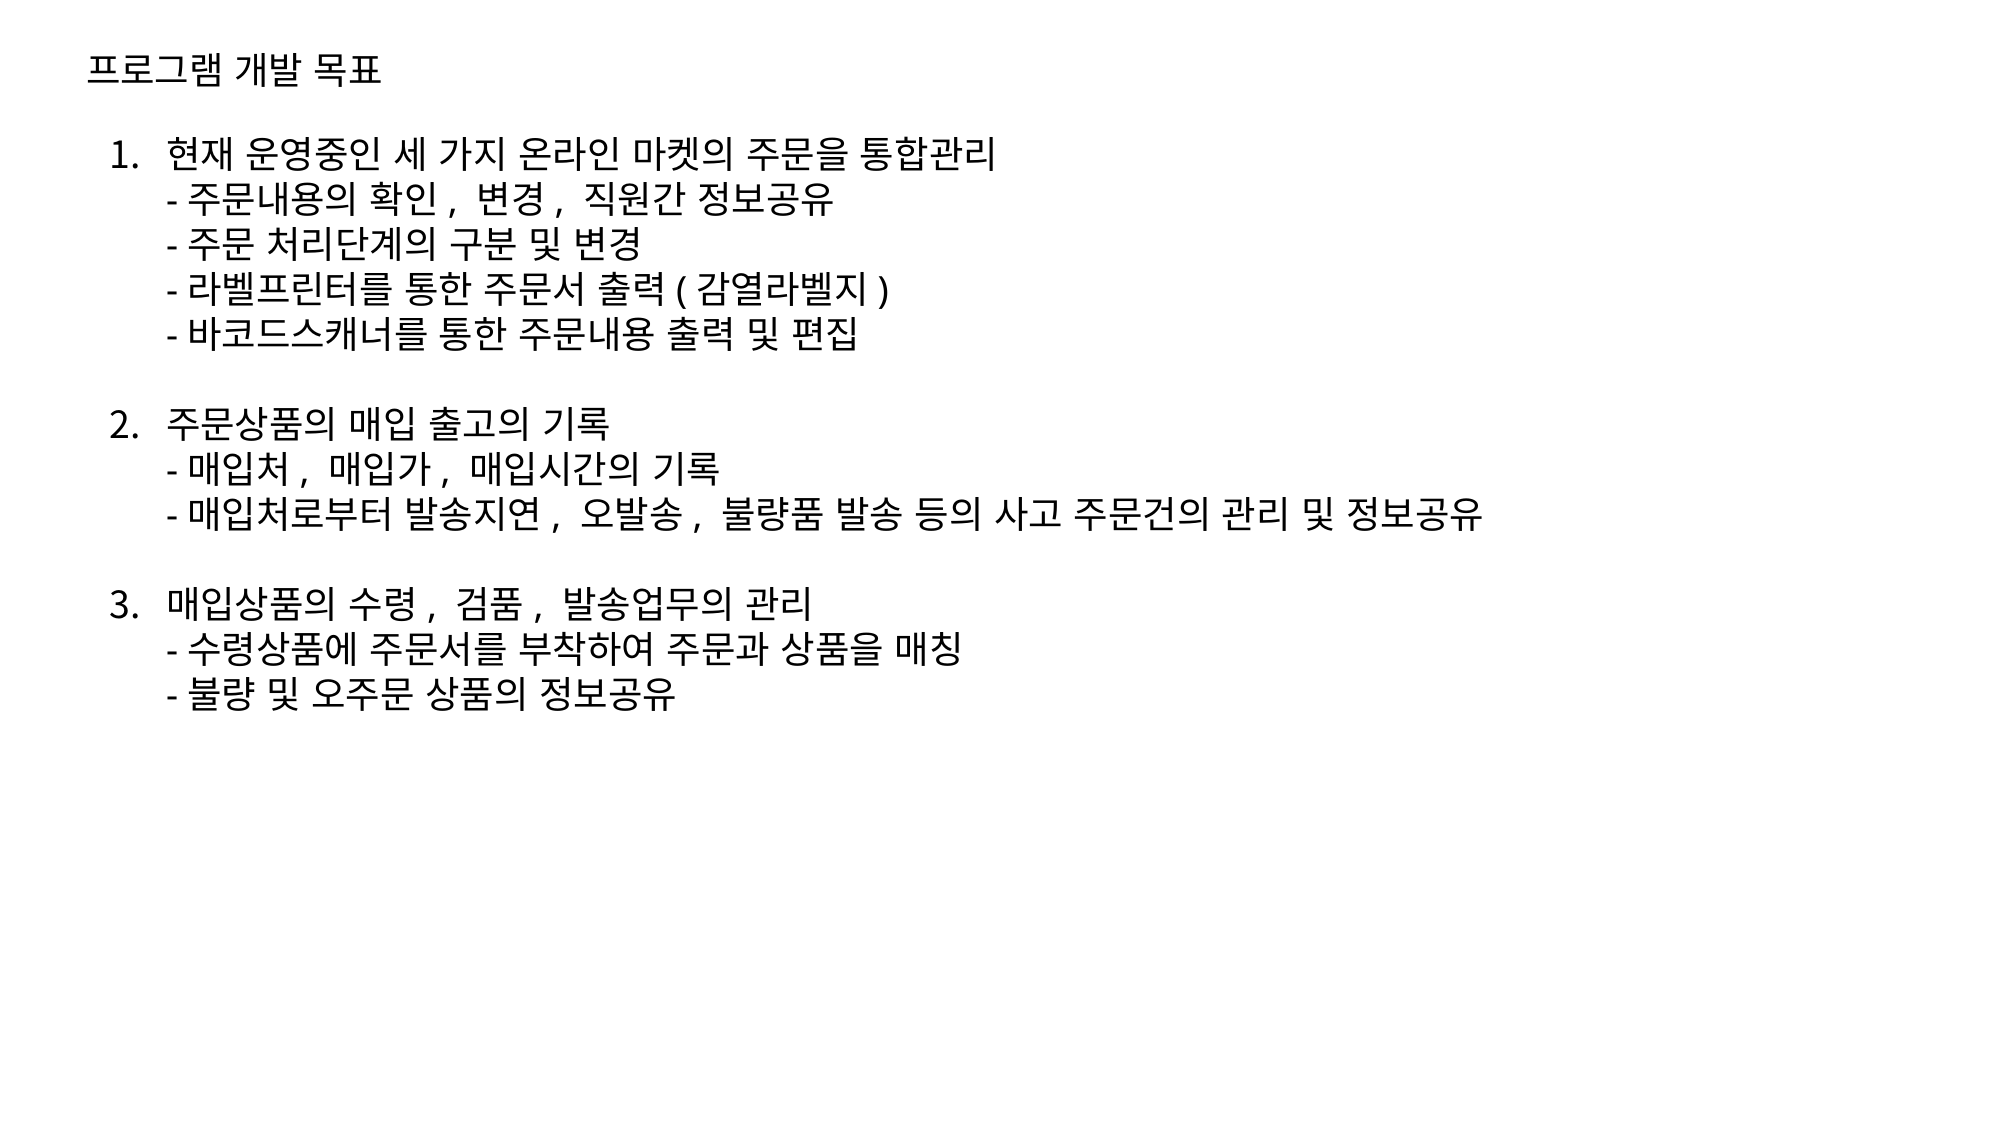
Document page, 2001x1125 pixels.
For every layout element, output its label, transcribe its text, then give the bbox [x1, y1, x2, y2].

text_box 현재 운영중인 세 가지 온라인 마켓의 주문을 통합관리 -주문내용의 확인, 변경, 직원간 정보공유 -주문 처리단계의 구분 및 변경 -라벨프린터를 통한 주문서 출력(감열라벨지) -바코드스캐너를 통한 주문내용 출력 및 편집 주문상품의 매입 출고의 기록 -매입처, 매입가, 매입시간의 기록 -매입처로부터 발송지연, 오발송, 불량품 발송 등의 사고 주문건의 관리 및 정보공유 매입상품의 수령, 검품, 발송업무의 관리 -수령상품에 주문서를 부착하여 주문과 상품을 매칭 -불량 및 오주문 상품의 정보공유 [95, 124, 1500, 724]
text_box 프로그램 개발 목표 [71, 39, 398, 100]
